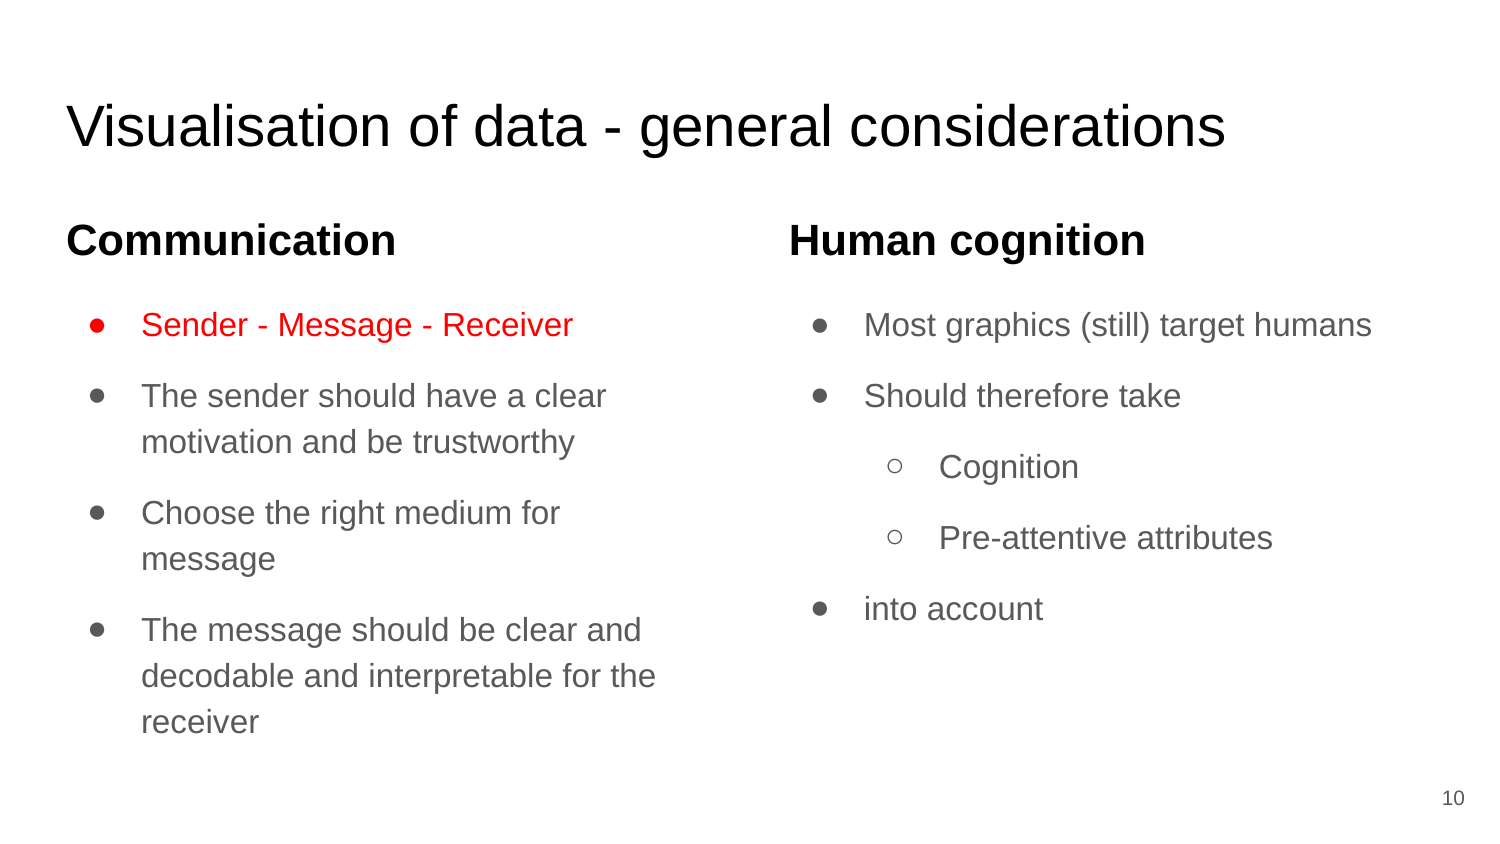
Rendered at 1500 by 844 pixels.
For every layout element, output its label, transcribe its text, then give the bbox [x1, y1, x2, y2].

list Communication Sender - Message - Receiver The sender should have a clear motivation and be trustworthy Choose the right medium for message The message should be clear and decodable and interpretable for the receiver [51, 189, 697, 750]
list Human cognition Most graphics (still) target humans Should therefore take Cognition Pre-attentive attributes into account [774, 189, 1420, 750]
slide_number 10 [1389, 764, 1480, 830]
title Visualisation of data - general considerations [51, 72, 1449, 167]
